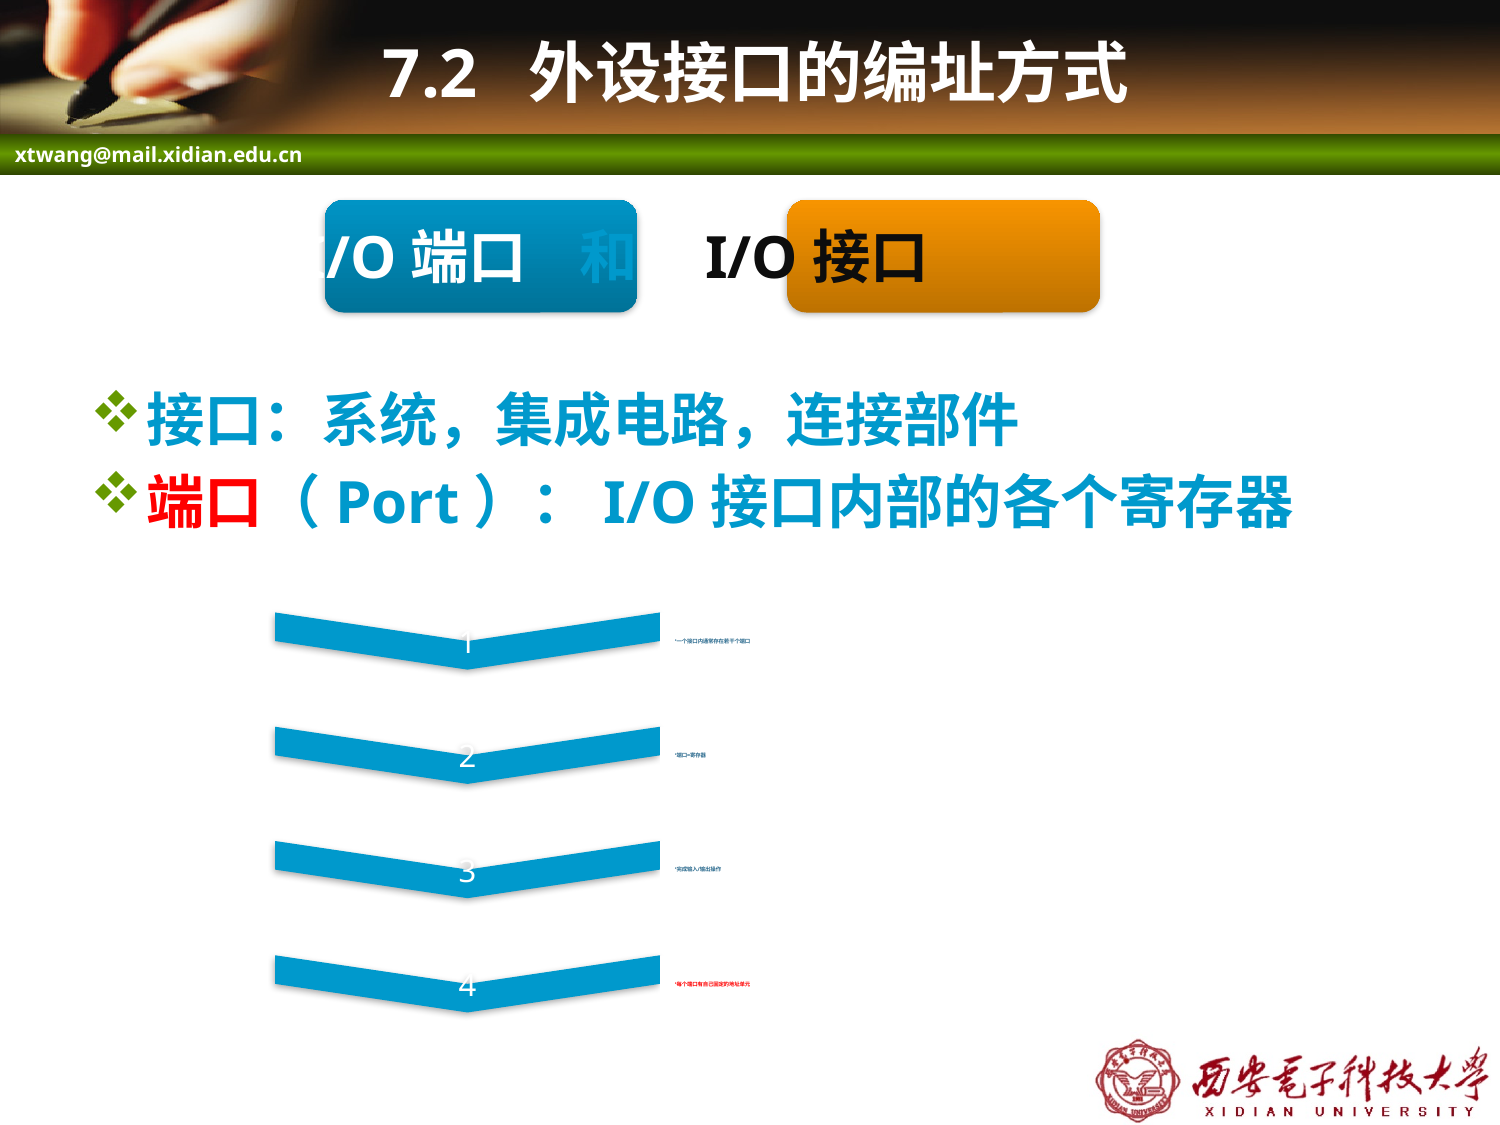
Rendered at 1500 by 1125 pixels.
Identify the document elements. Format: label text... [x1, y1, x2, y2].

picture [1087, 1030, 1497, 1125]
title 7.2 外设接口的编址方式 [75, 24, 1438, 118]
list I/O端口 和 I/O接口 接口：系统，集成电路，连接部件 端口（Port）：I/O接口内部的各个寄存器 [75, 212, 1413, 588]
picture [0, 0, 1500, 134]
text_box [788, 199, 1099, 212]
text_box [326, 199, 636, 212]
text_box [274, 612, 1238, 1013]
